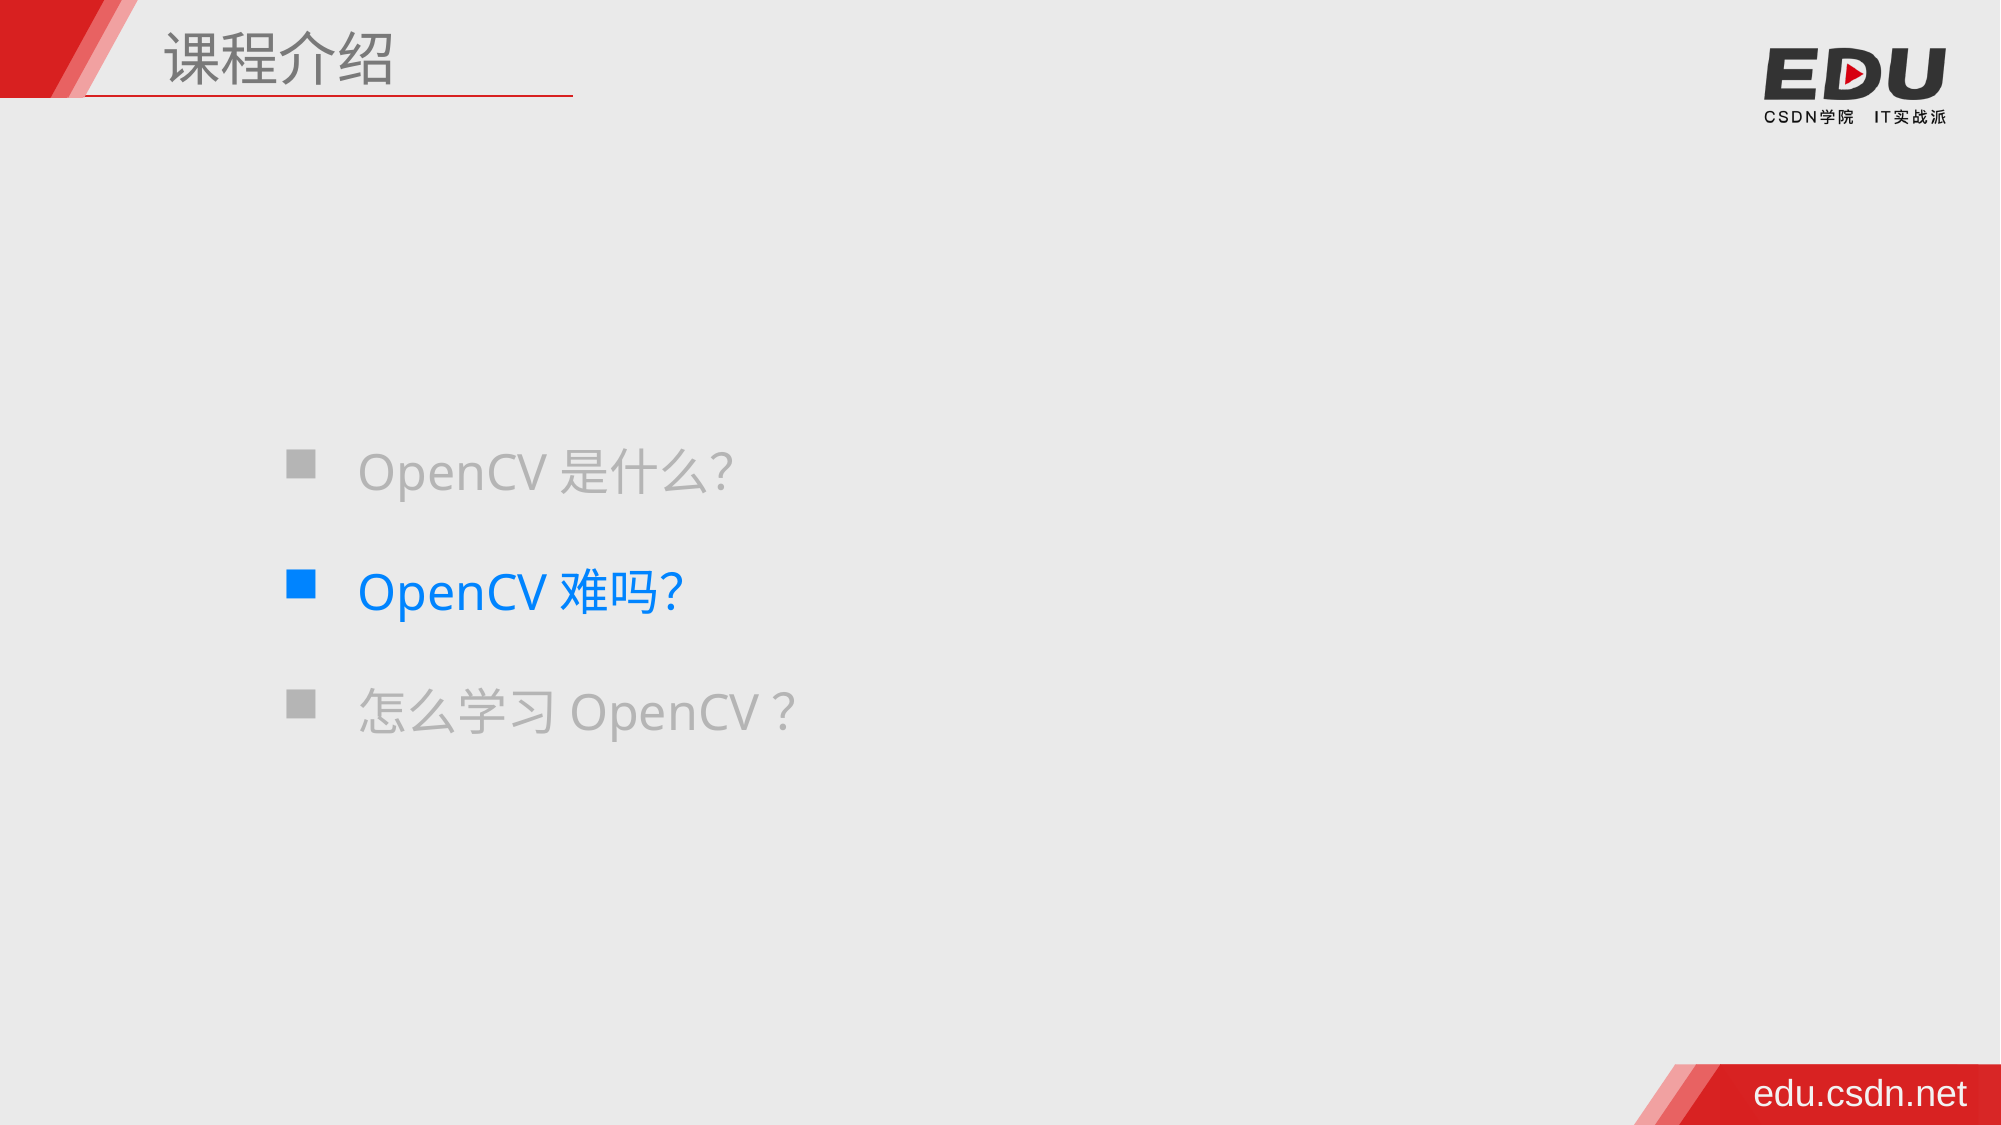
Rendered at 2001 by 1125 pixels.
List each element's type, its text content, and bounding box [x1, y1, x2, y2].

picture [1761, 42, 1948, 128]
text_box OpenCV是什么？ OpenCV难吗？ 怎么学习OpenCV？ [267, 373, 1248, 749]
text_box 课程介绍 [154, 0, 618, 99]
